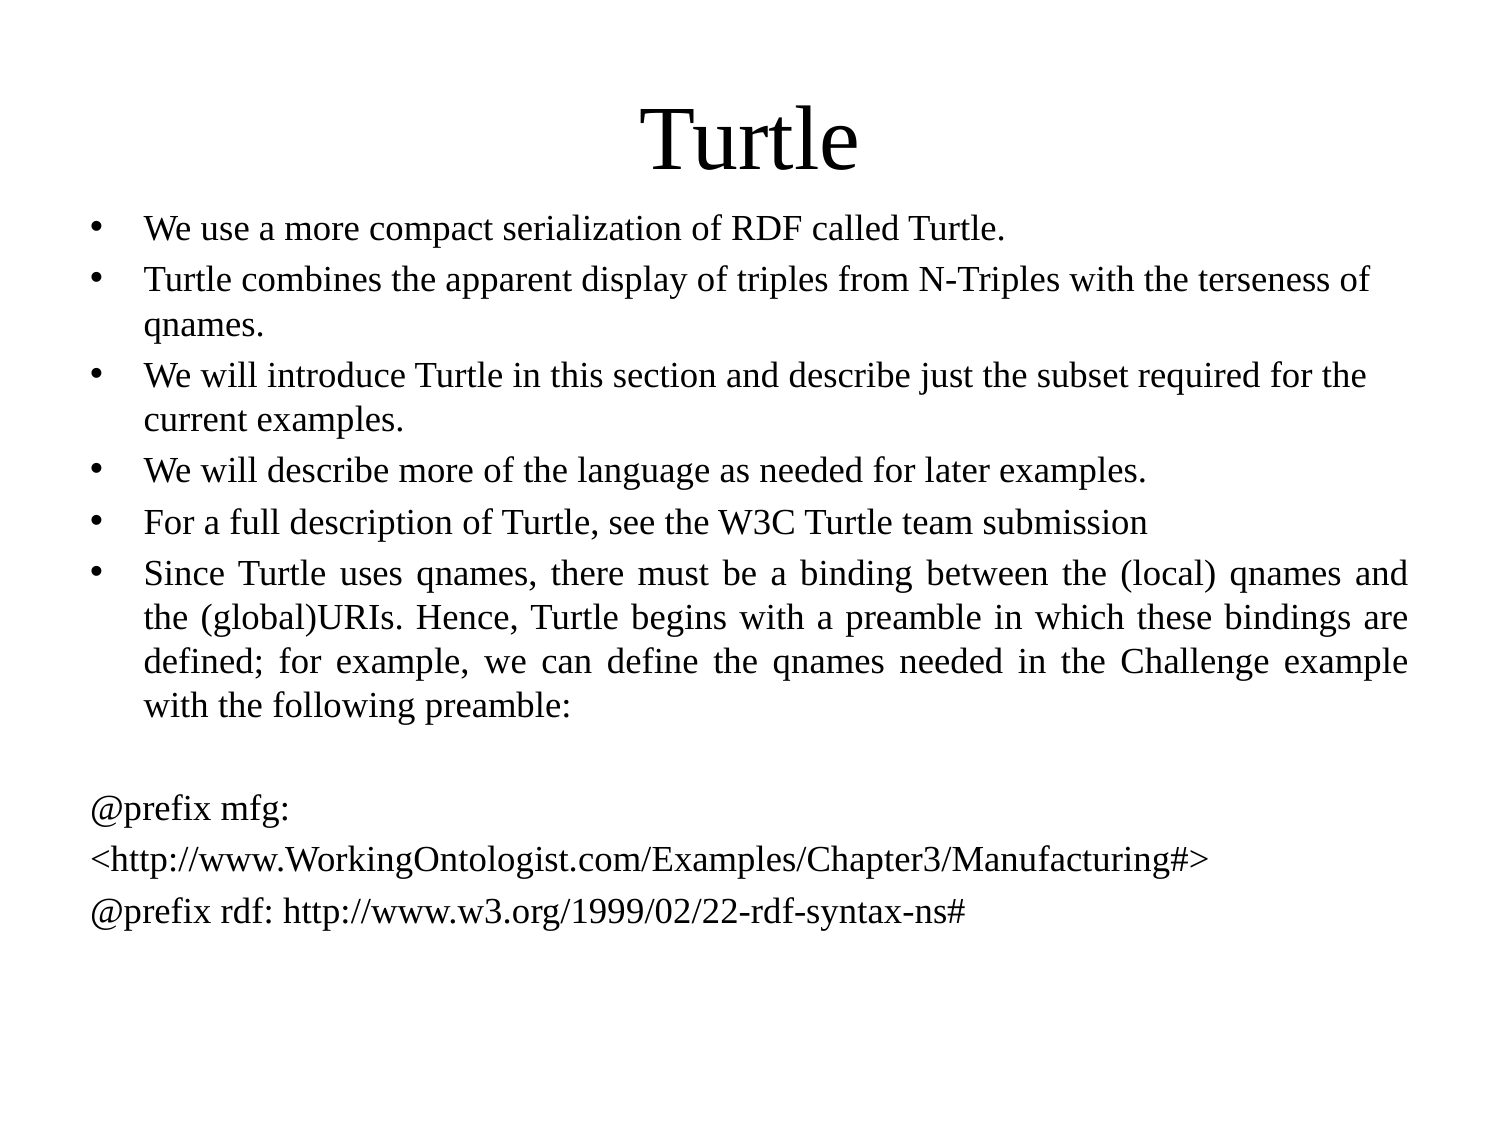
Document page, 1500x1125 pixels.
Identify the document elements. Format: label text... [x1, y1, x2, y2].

list We use a more compact serialization of RDF called Turtle. Turtle combines the apparent display of triples from N-Triples with the terseness of qnames. We will introduce Turtle in this section and describe just the subset required for the current examples. We will describe more of the language as needed for later examples. For a full description of Turtle, see the W3C Turtle team submission Since Turtle uses qnames, there must be a binding between the (local) qnames and the (global)URIs. Hence, Turtle begins with a preamble in which these bindings are defined; for example, we can define the qnames needed in the Challenge example with the following preamble: @prefix mfg: <http://www.WorkingOntologist.com/Examples/Chapter3/Manufacturing#> @prefix rdf: http://www.w3.org/1999/02/22-rdf-syntax-ns# [75, 196, 1425, 939]
title Turtle [75, 45, 1425, 196]
